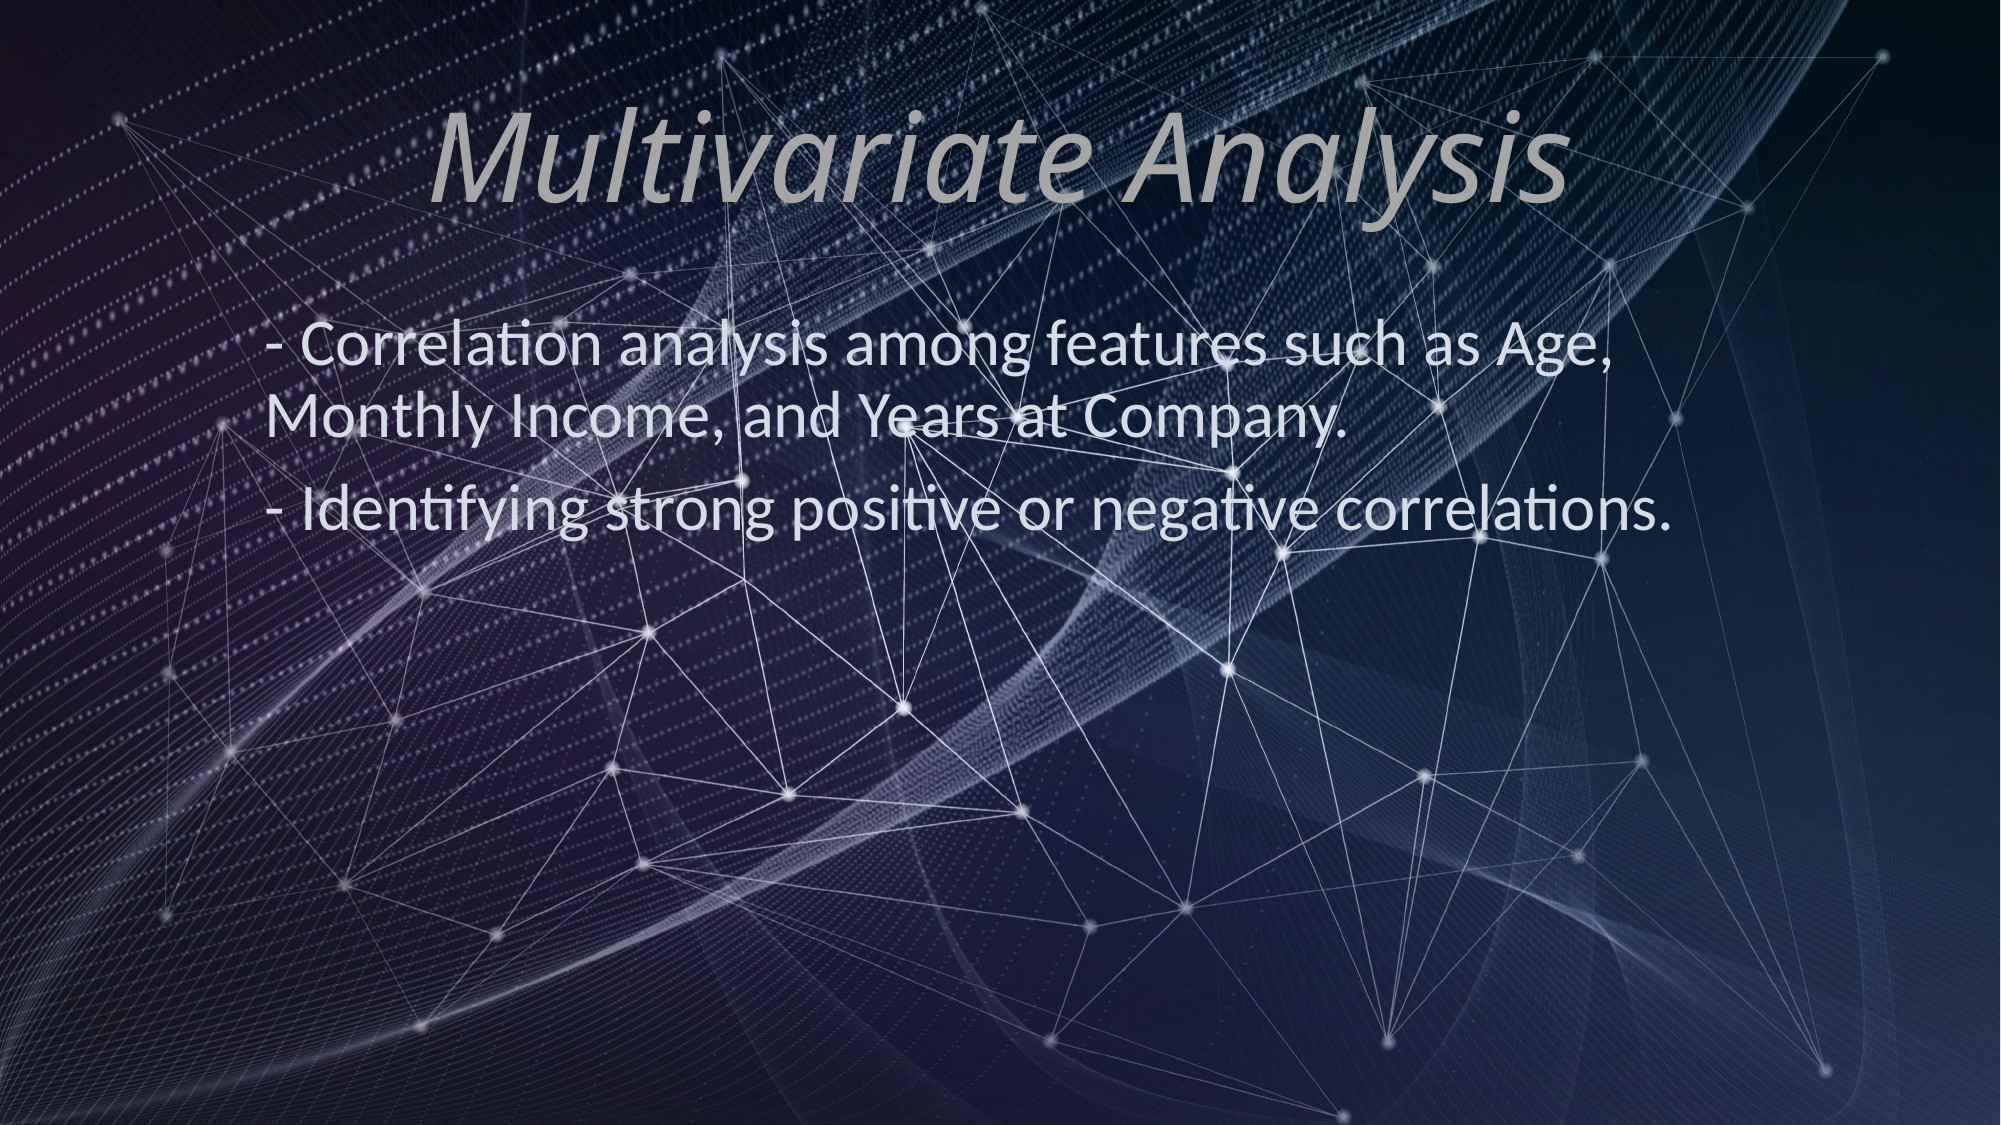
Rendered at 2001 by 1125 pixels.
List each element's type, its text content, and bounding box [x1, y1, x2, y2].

title Multivariate Analysis [249, 60, 1750, 238]
text_box [274, 912, 1775, 1091]
picture [0, 0, 2001, 1125]
subtitle - Correlation analysis among features such as Age, Monthly Income, and Years at Company. - Identifying strong positive or negative correlations. [249, 299, 1750, 865]
